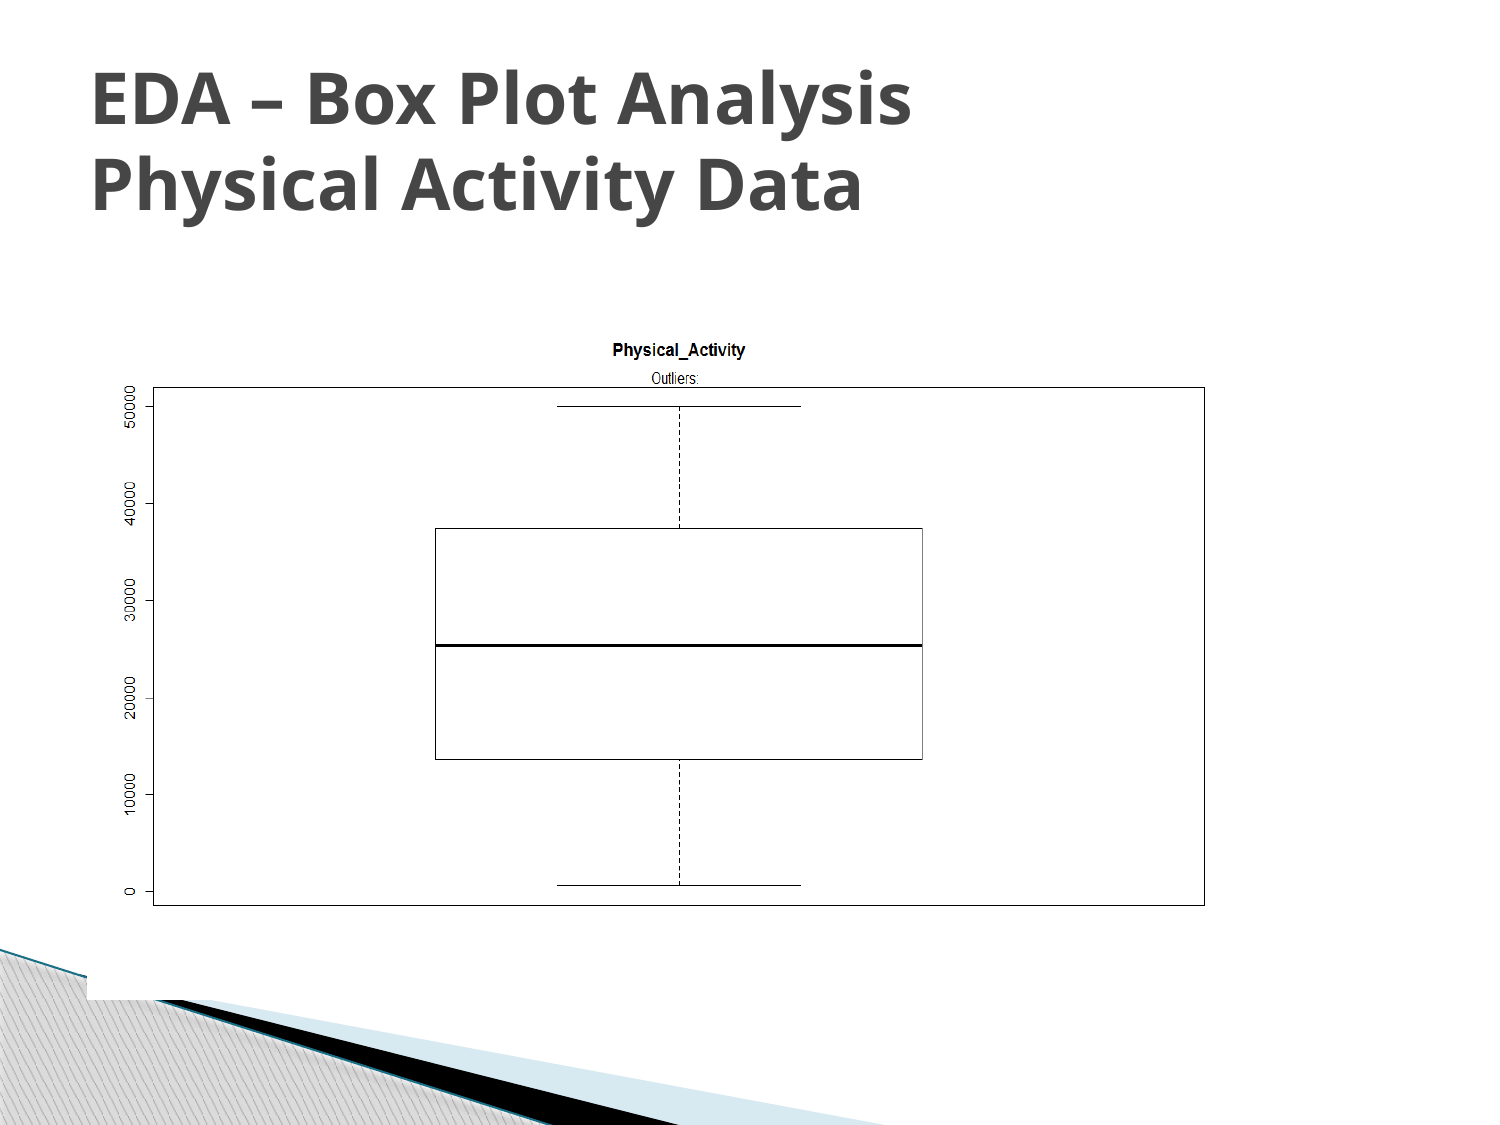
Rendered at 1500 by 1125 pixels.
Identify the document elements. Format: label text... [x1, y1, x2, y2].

picture [87, 310, 1238, 1001]
title EDA – Box Plot Analysis Physical Activity Data [75, 45, 1425, 233]
